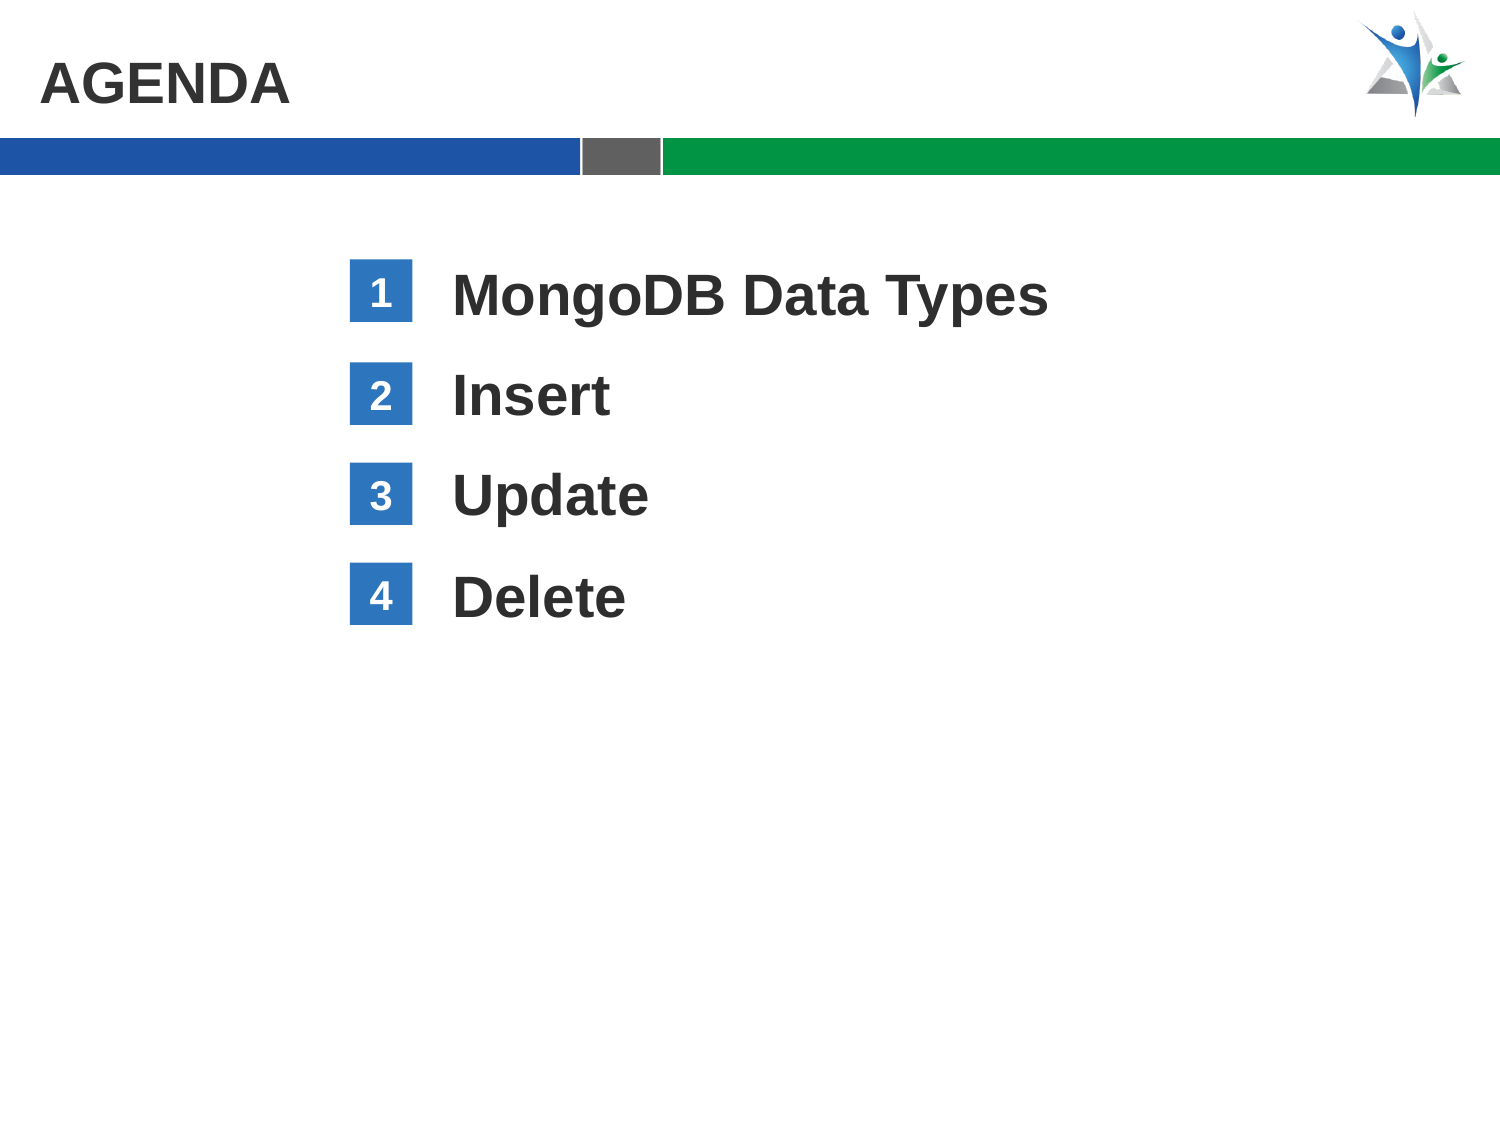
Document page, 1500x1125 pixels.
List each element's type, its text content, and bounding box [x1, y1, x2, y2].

list 1 [349, 259, 413, 322]
list Update [437, 450, 1425, 536]
list Delete [437, 551, 1425, 638]
list 4 [349, 562, 413, 625]
picture [1350, 12, 1476, 117]
list 2 [349, 362, 413, 425]
list Agenda [24, 37, 1338, 124]
list MongoDB Data Types [437, 249, 1425, 336]
list Insert [437, 350, 1425, 436]
list 3 [349, 462, 413, 525]
picture [0, 138, 1500, 175]
